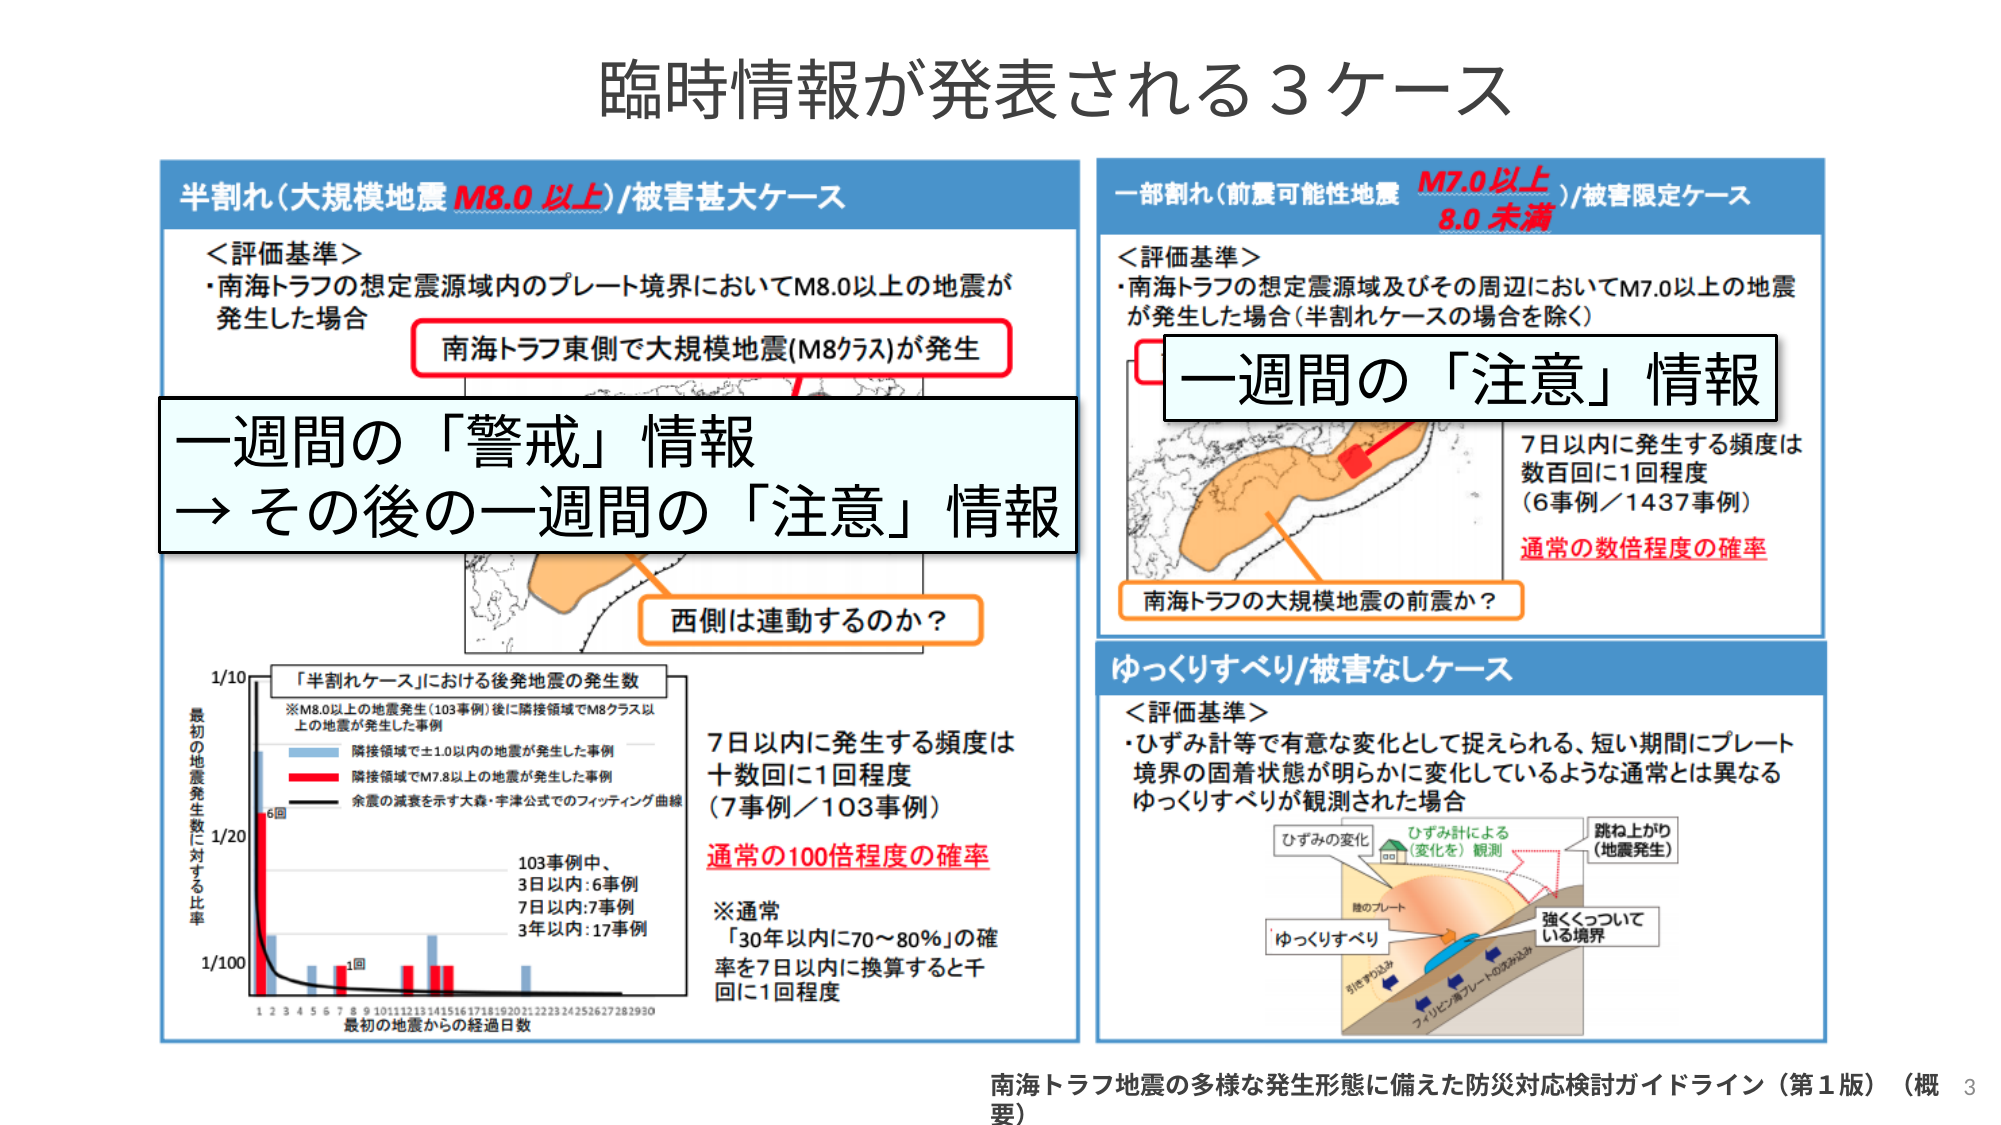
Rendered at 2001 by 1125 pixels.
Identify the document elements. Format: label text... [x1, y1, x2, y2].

picture [154, 153, 1834, 1048]
text_box 南海トラフ地震の多様な発生形態に備えた防災対応検討ガイドライン（第１版）（概要） [976, 1062, 1965, 1125]
slide_number 3 [1524, 1055, 1992, 1116]
title 臨時情報が発表される３ケース [582, 40, 1680, 136]
